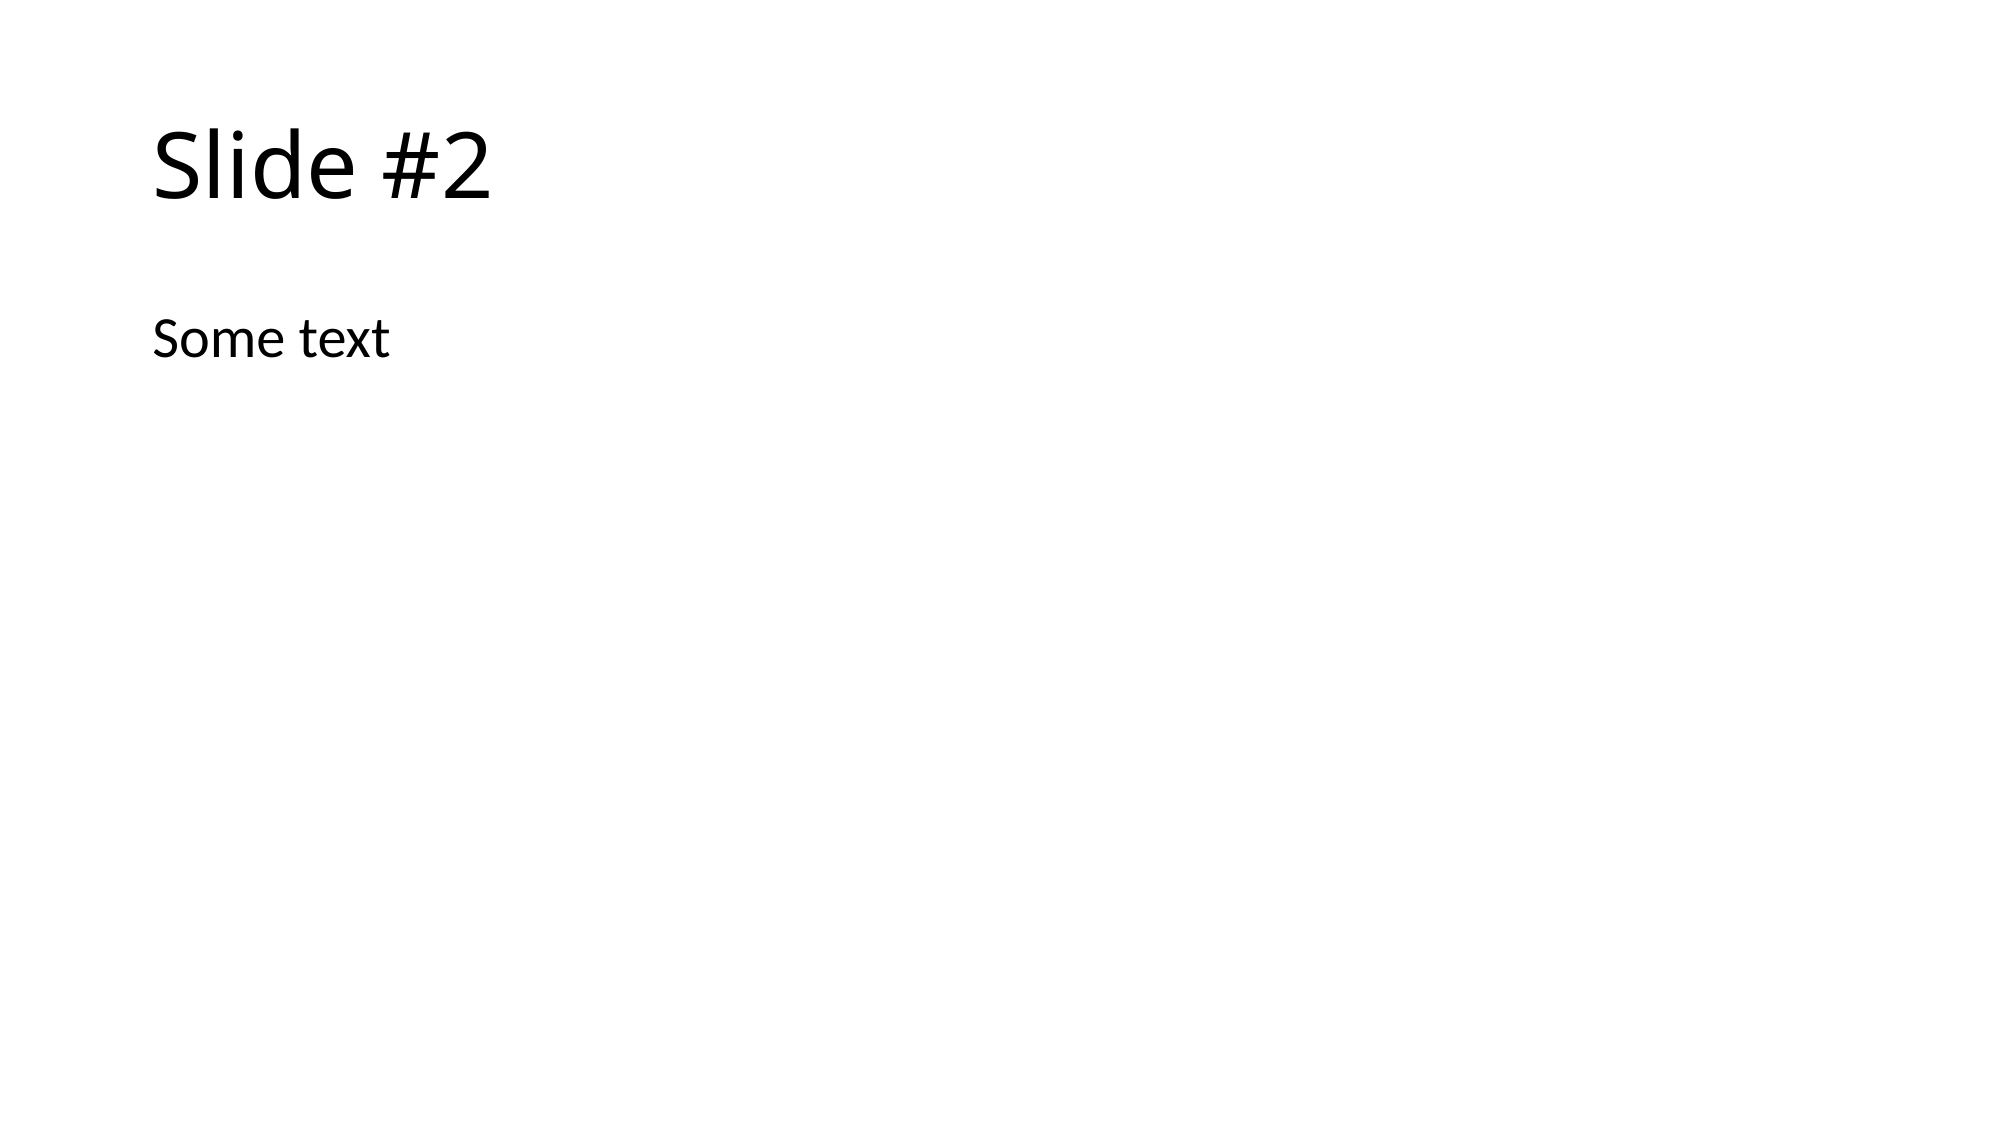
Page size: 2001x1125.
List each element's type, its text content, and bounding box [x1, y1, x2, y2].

title Slide #2 [137, 59, 1863, 278]
list Some text [137, 299, 1863, 1014]
